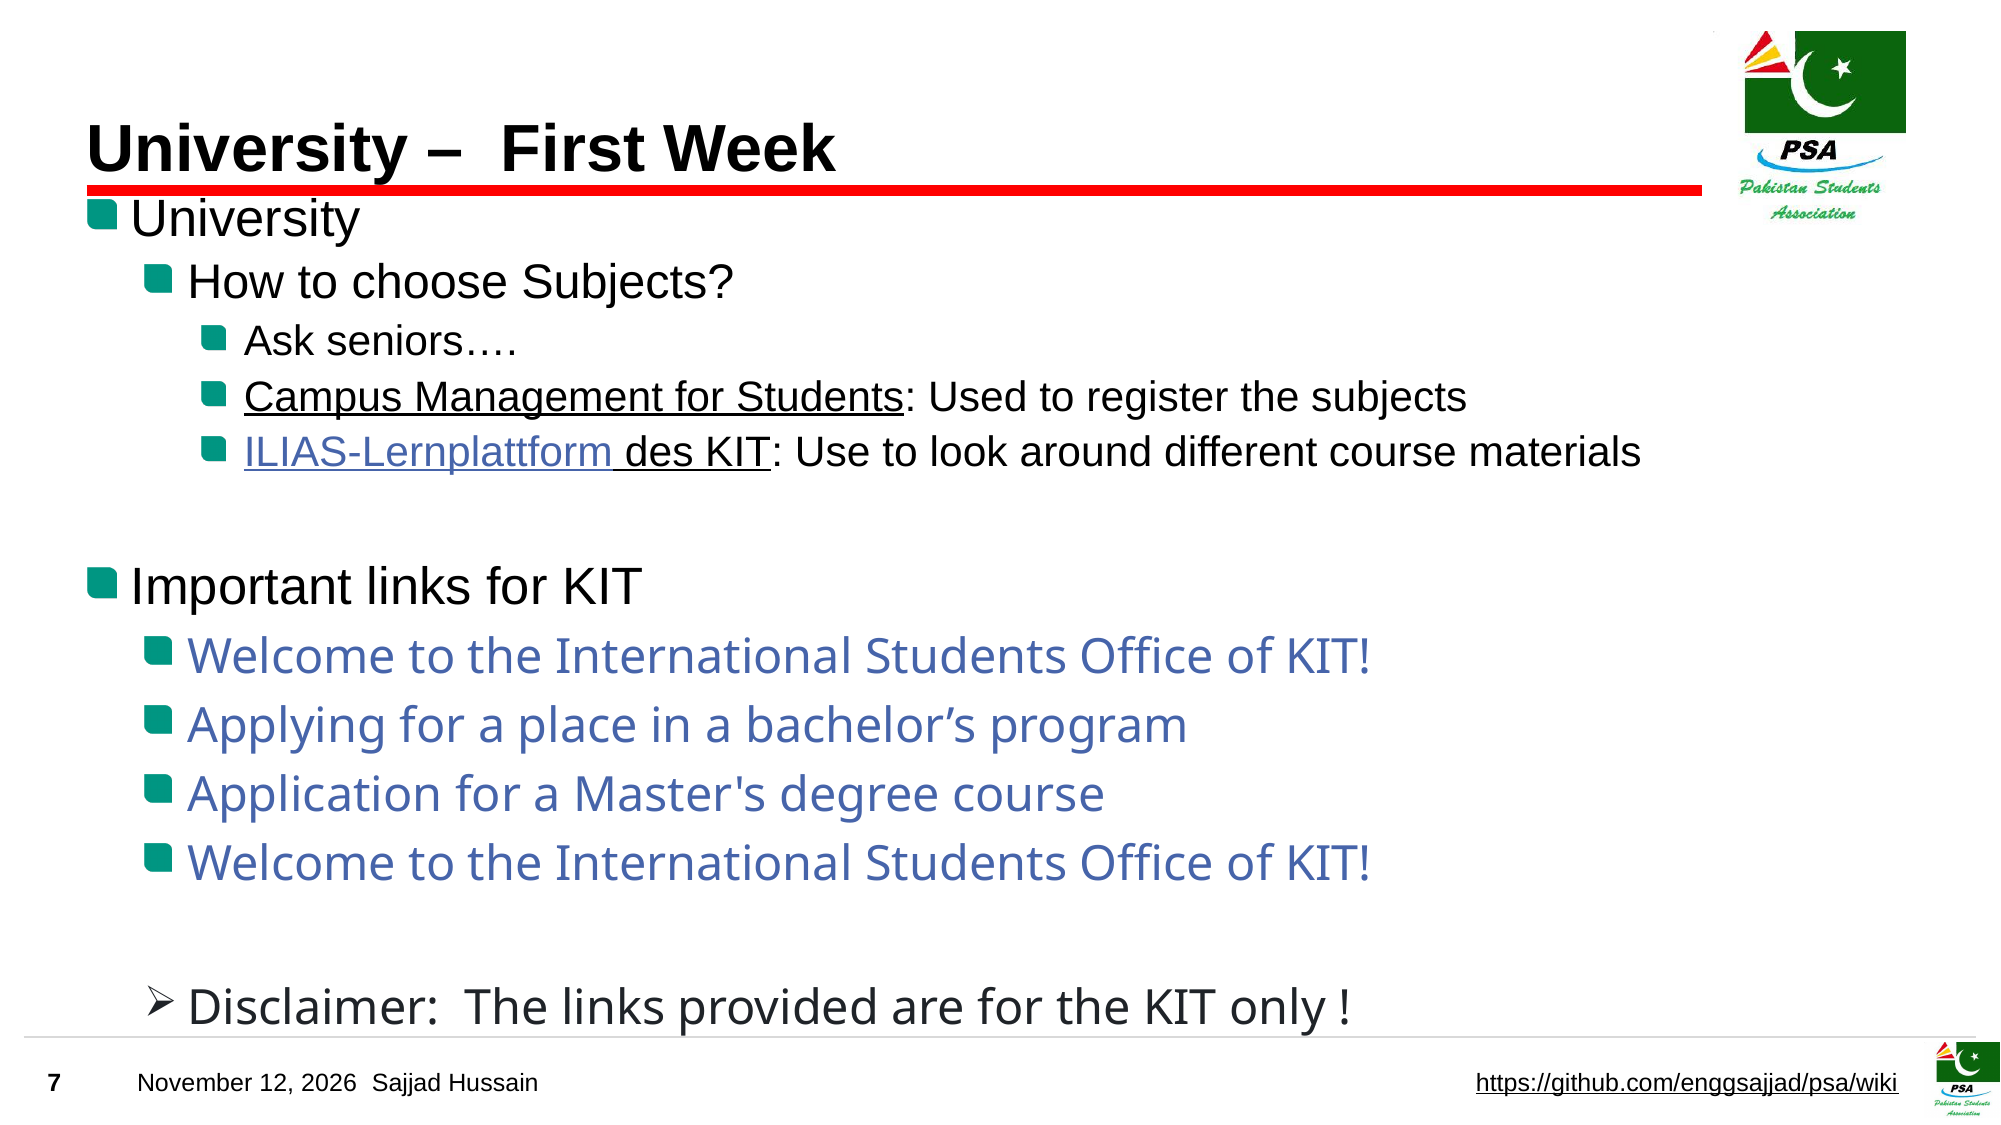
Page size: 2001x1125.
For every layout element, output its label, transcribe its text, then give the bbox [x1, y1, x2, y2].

slide_number 7 [47, 1038, 119, 1125]
picture [201, 325, 226, 353]
title University – First Week [86, 59, 1589, 186]
picture [87, 567, 117, 602]
picture [144, 705, 172, 737]
picture [144, 843, 172, 875]
picture [1924, 1042, 2000, 1118]
picture [1713, 31, 1906, 190]
picture [87, 199, 117, 233]
picture [201, 436, 226, 464]
picture [201, 381, 226, 409]
picture [144, 774, 172, 806]
picture [144, 636, 172, 668]
list University How to choose Subjects? Ask seniors…. Campus Management for Students: Used to register the subjects ILIAS-Lernplattform des KIT: Use to look around different course materials Important links for KIT Welcome to the International Students Office of KIT! Applying for a place in a bachelor’s program Application for a Master's degree course Welcome to the International Students Office of KIT! Disclaimer: The links provided are for the KIT only ! [87, 190, 1913, 1039]
picture [144, 264, 172, 296]
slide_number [137, 1039, 362, 1125]
